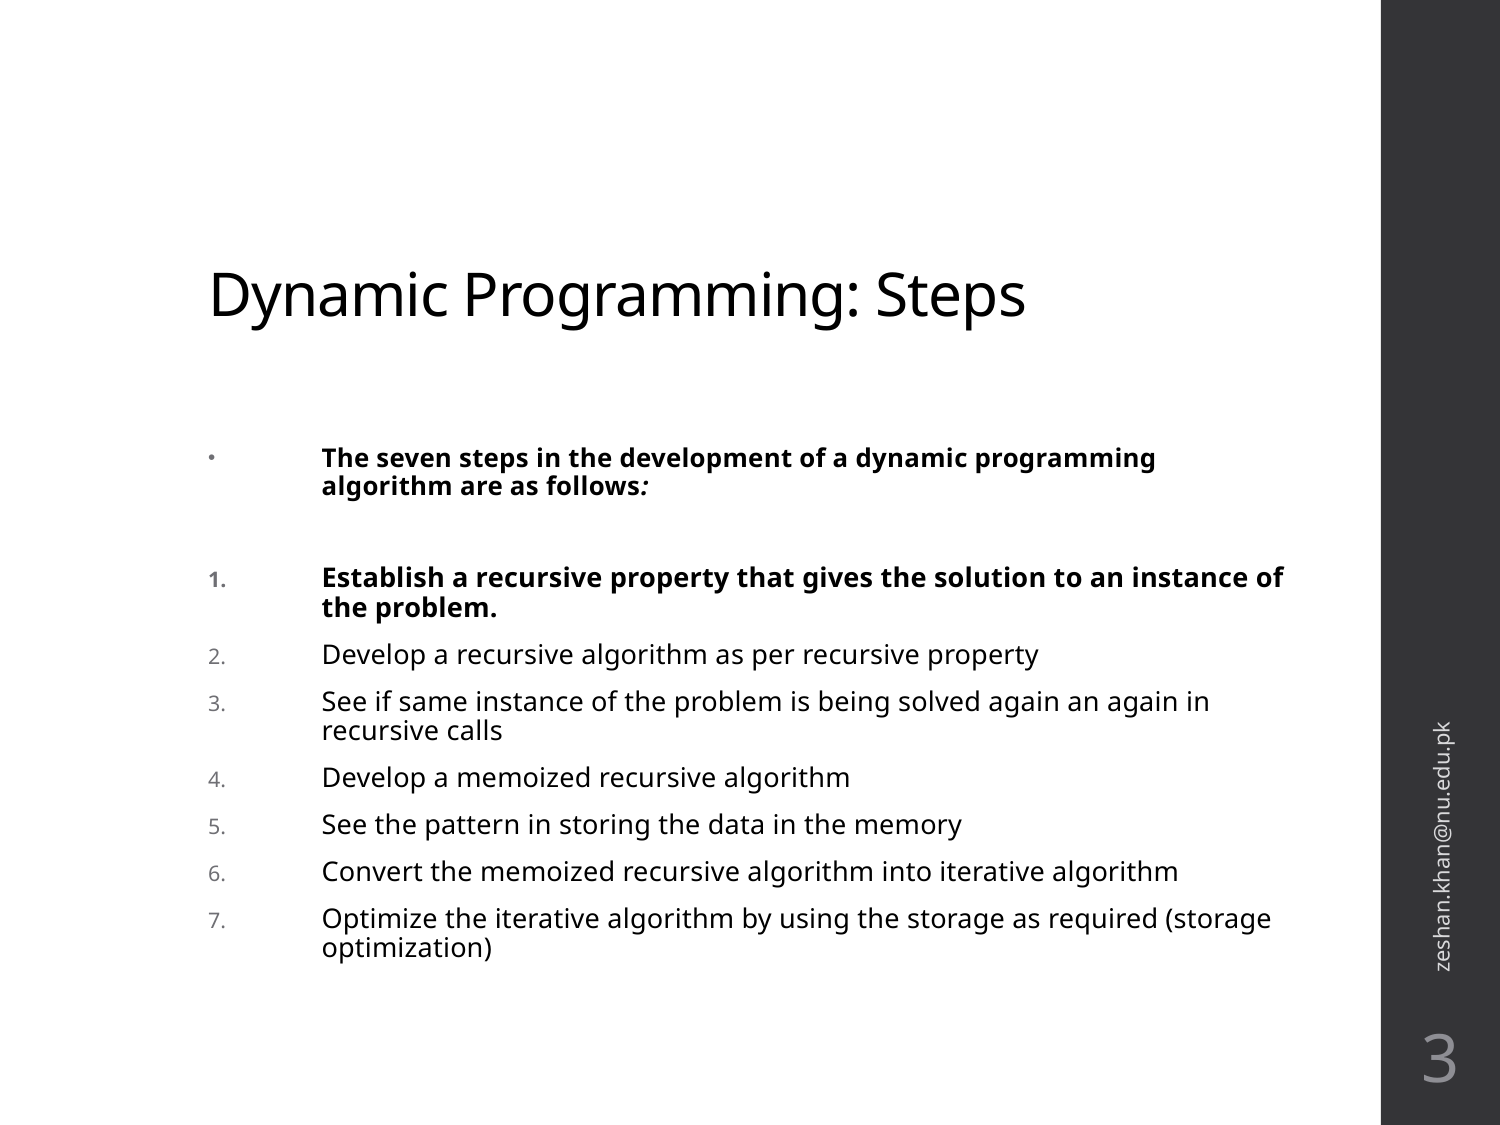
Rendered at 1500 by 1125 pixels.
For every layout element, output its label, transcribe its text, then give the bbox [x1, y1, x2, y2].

footer zeshan.khan@nu.edu.pk [1418, 400, 1464, 988]
list The seven steps in the development of a dynamic programming algorithm are as follows: Establish a recursive property that gives the solution to an instance of the problem. Develop a recursive algorithm as per recursive property See if same instance of the problem is being solved again an again in recursive calls Develop a memoized recursive algorithm See the pattern in storing the data in the memory Convert the memoized recursive algorithm into iterative algorithm Optimize the iterative algorithm by using the storage as required (storage optimization) [193, 437, 1309, 978]
slide_number 3 [1384, 1012, 1498, 1110]
title Dynamic Programming: Steps [193, 137, 1309, 338]
